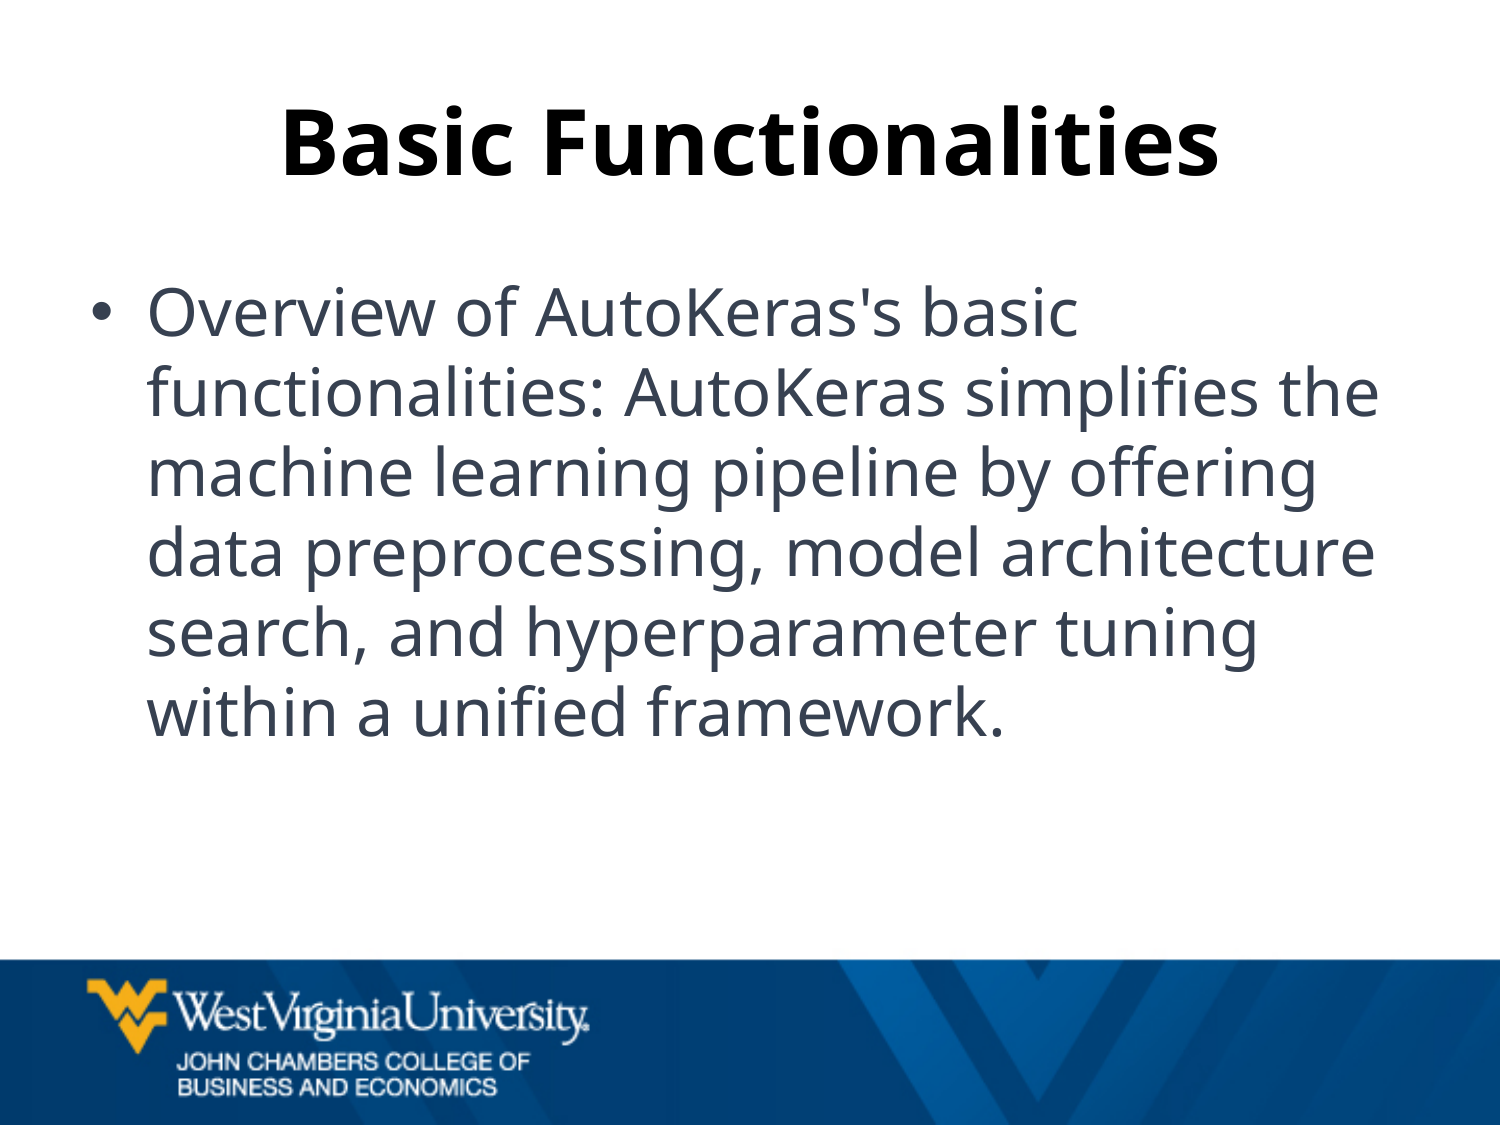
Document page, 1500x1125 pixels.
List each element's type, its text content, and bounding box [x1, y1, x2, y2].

title Basic Functionalities [75, 45, 1425, 233]
picture [0, 0, 1500, 1125]
list Overview of AutoKeras's basic functionalities: AutoKeras simplifies the machine learning pipeline by offering data preprocessing, model architecture search, and hyperparameter tuning within a unified framework. [75, 262, 1425, 1005]
